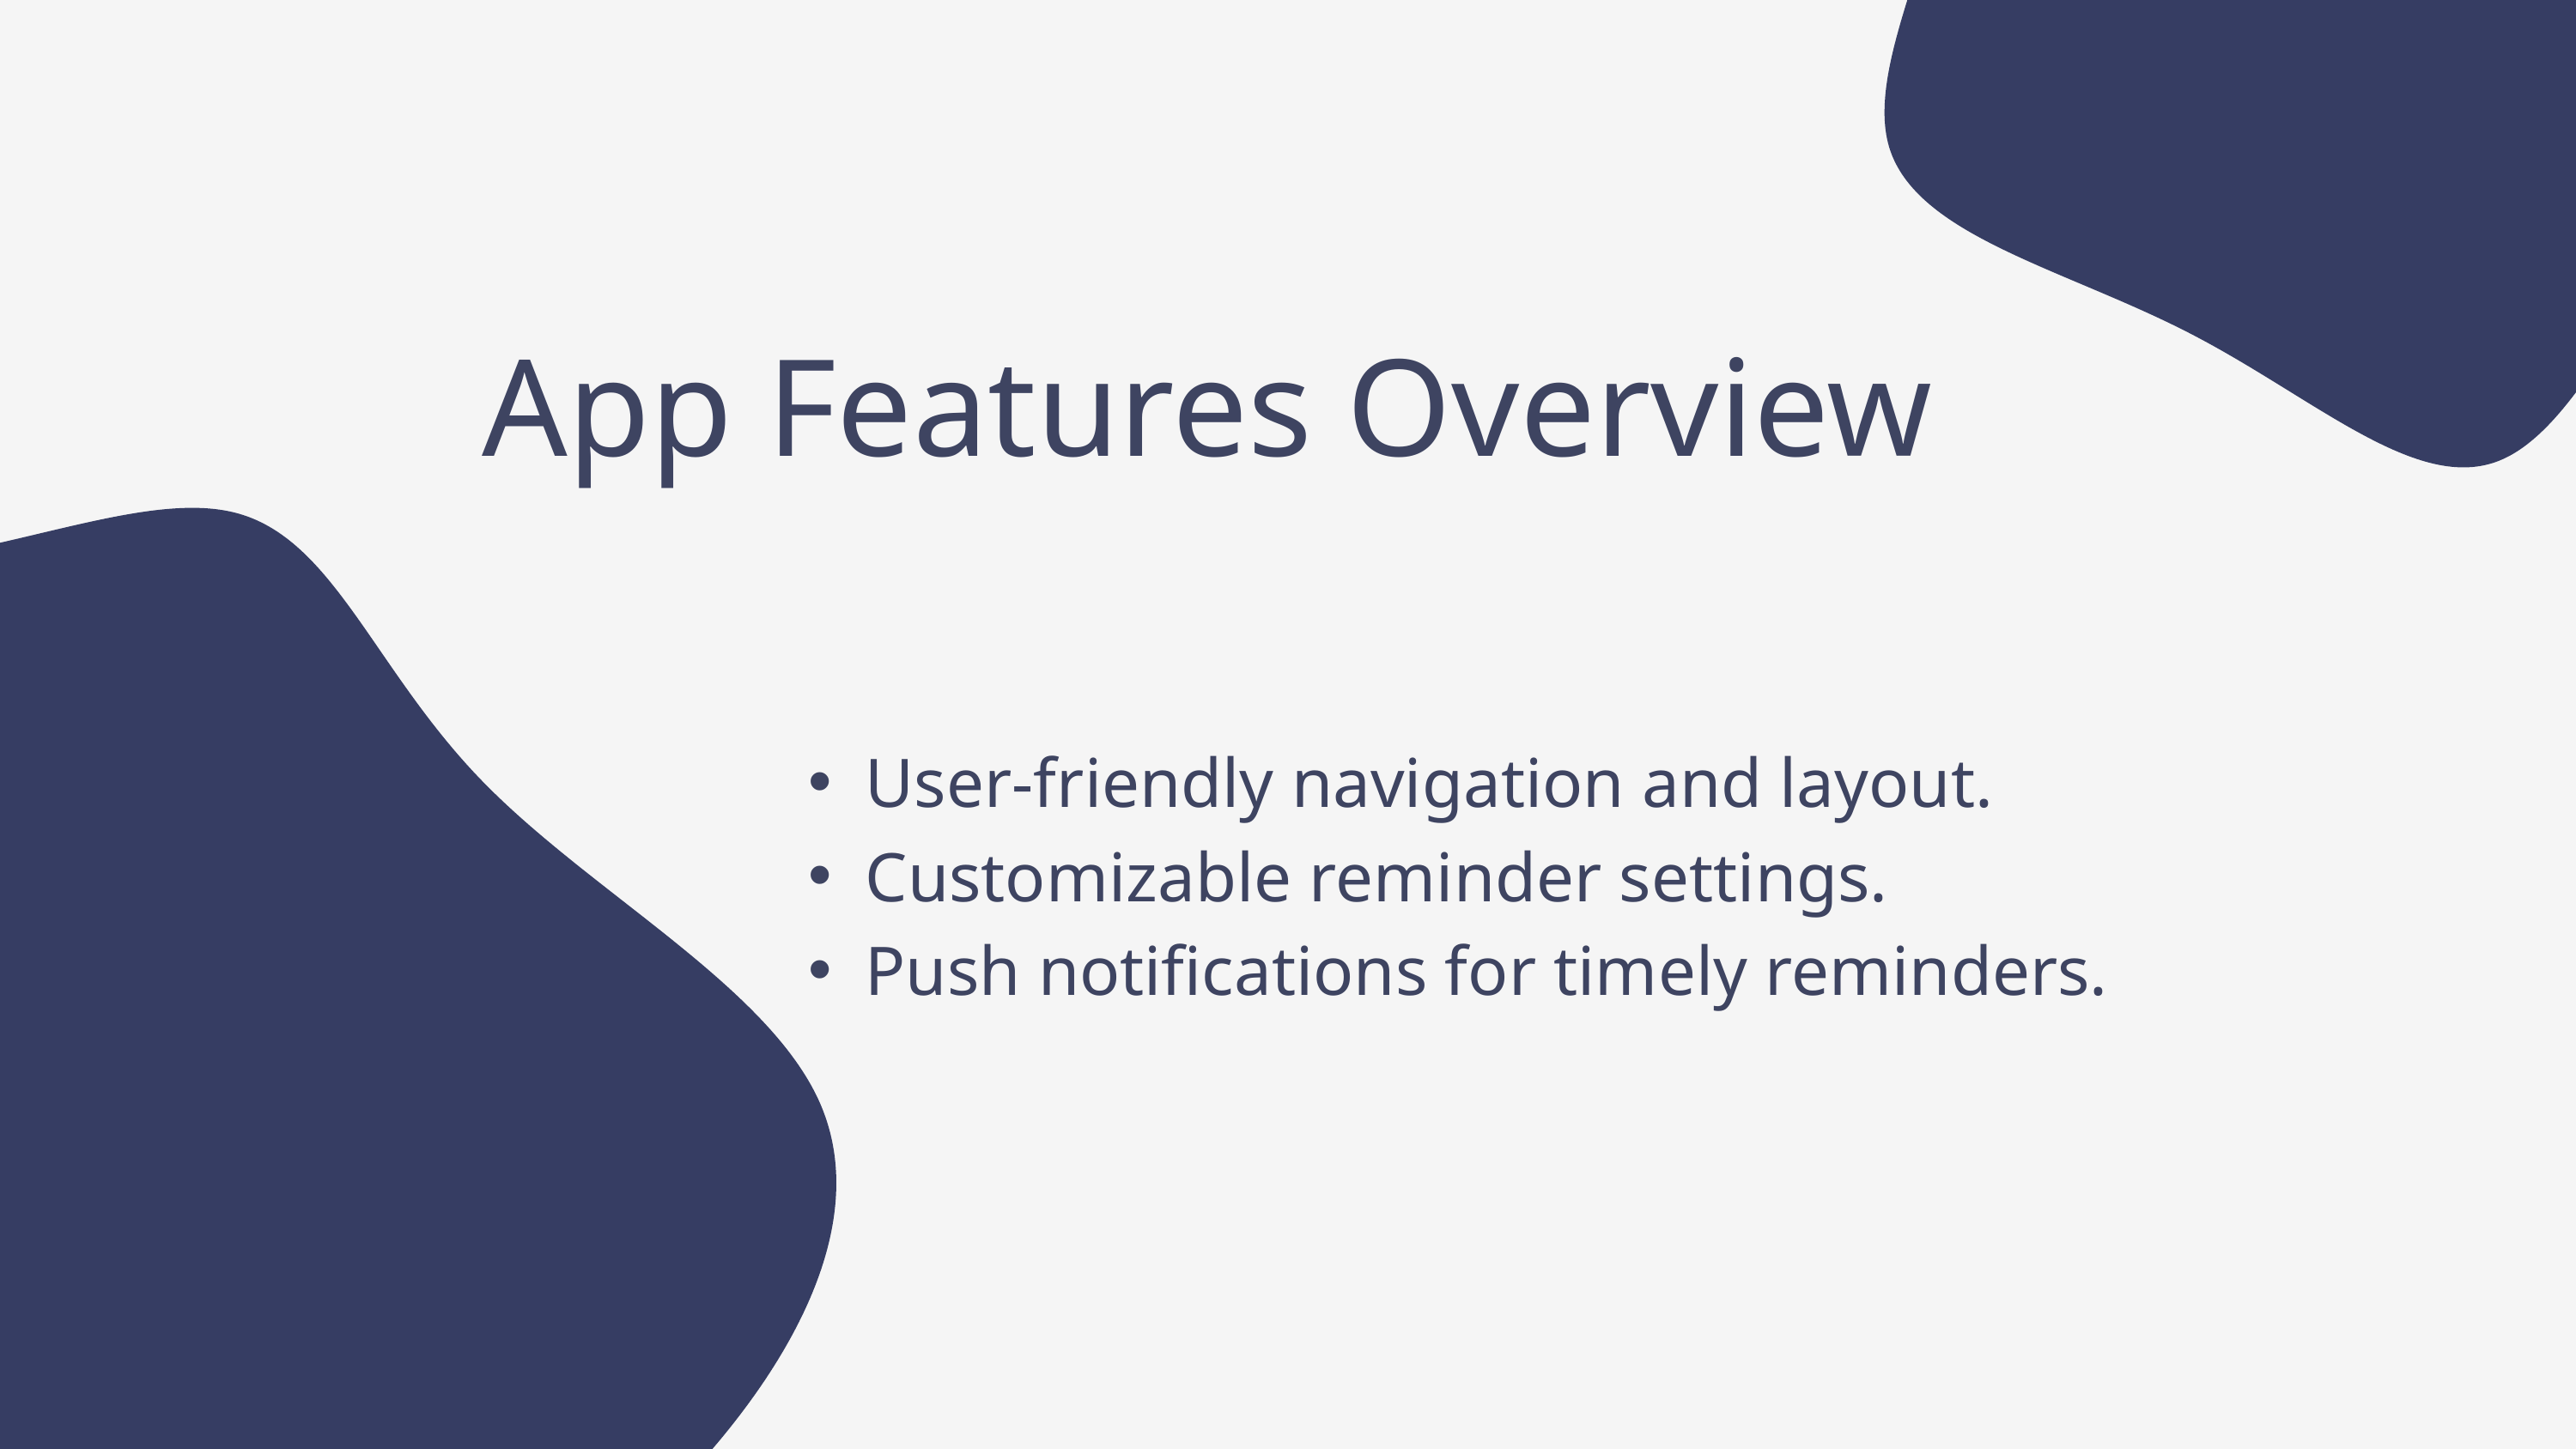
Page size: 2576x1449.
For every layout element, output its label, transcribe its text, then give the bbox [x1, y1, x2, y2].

text_box App Features Overview [674, 294, 2215, 483]
text_box User-friendly navigation and layout. Customizable reminder settings. Push notifications for timely reminders. [750, 726, 2227, 1009]
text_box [1743, 0, 2576, 470]
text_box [0, 201, 671, 1449]
